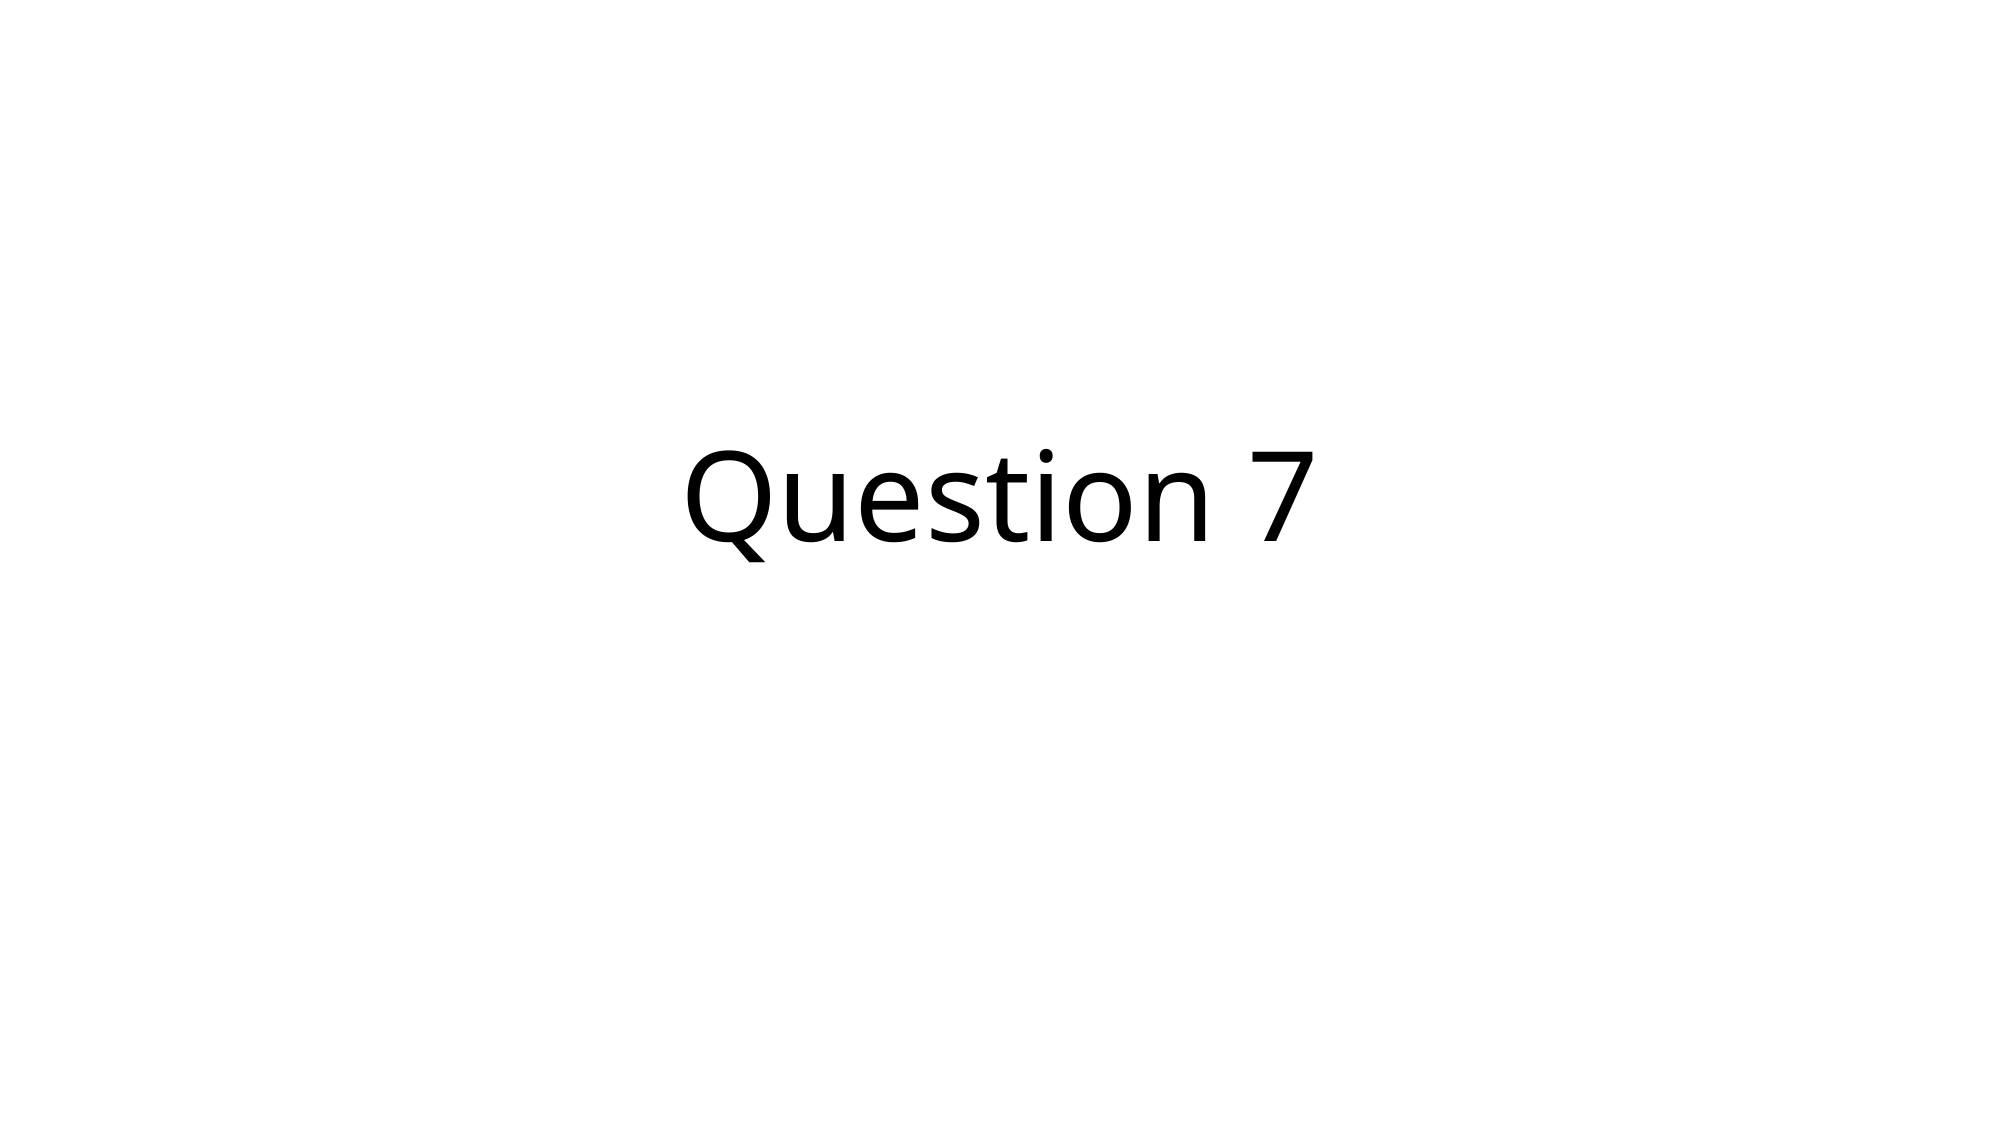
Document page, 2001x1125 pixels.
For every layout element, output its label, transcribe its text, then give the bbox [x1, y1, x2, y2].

title Question 7 [249, 184, 1750, 576]
